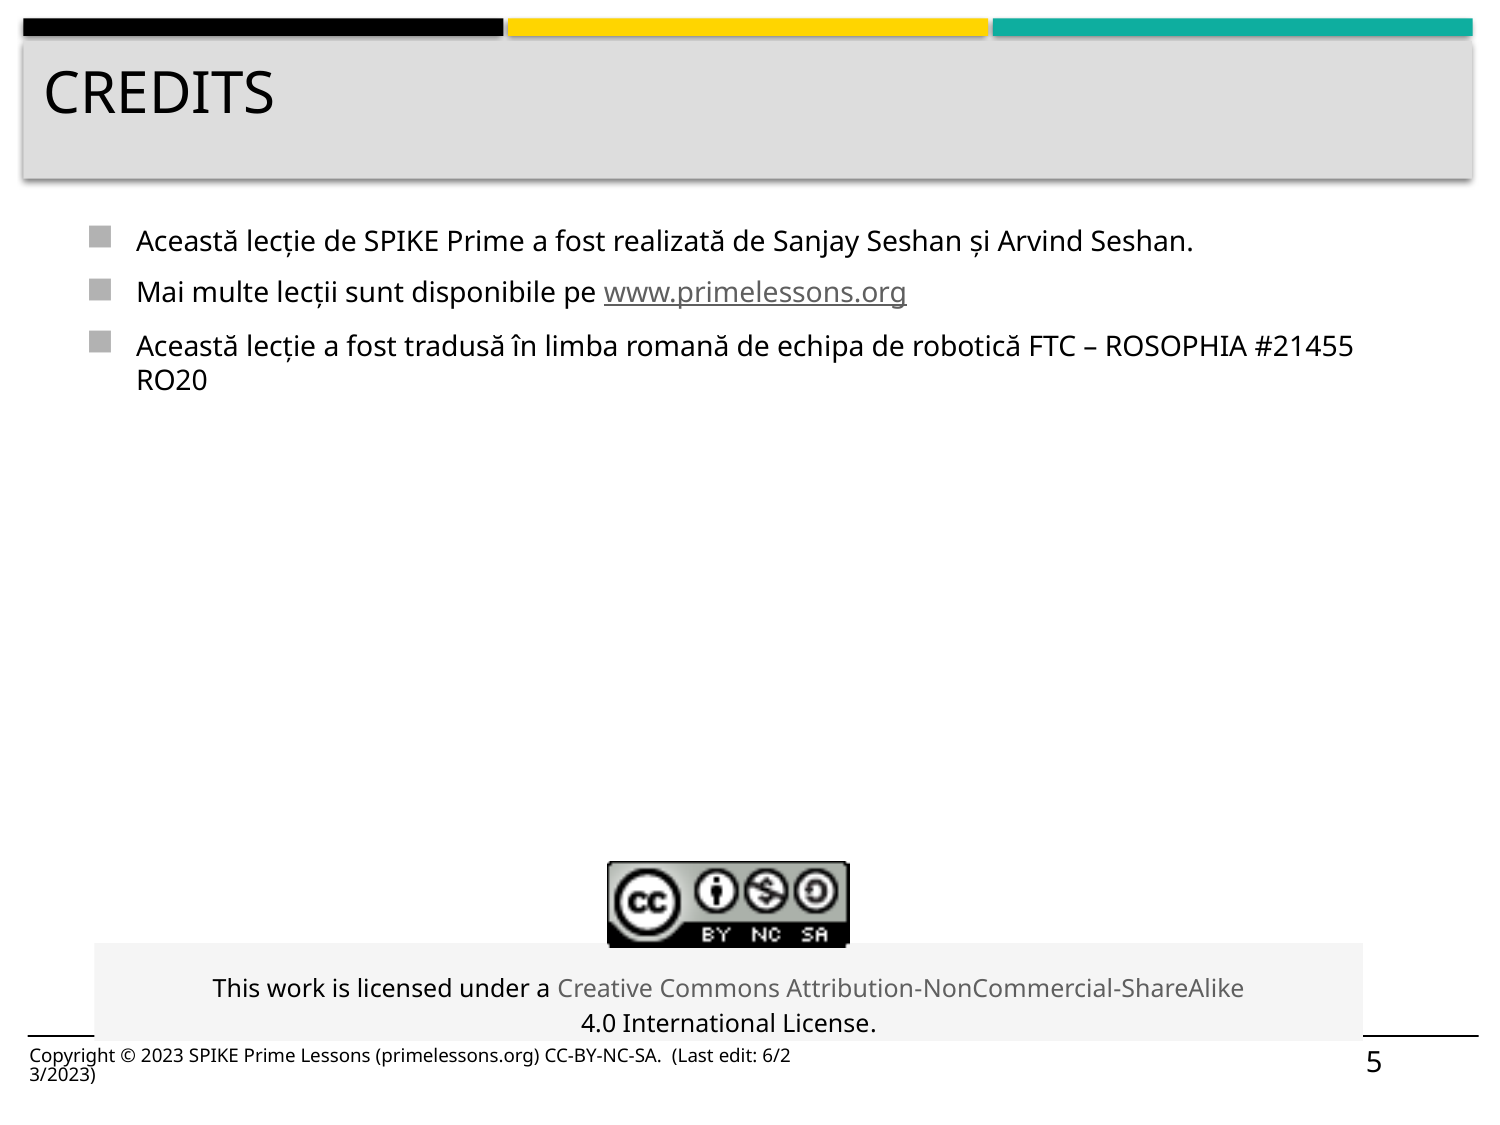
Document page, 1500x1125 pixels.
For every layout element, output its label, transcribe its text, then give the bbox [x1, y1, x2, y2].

title CREDITS [28, 48, 1464, 172]
list Această lecție de SPIKE Prime a fost realizată de Sanjay Seshan și Arvind Seshan. Mai multe lecții sunt disponibile pe www.primelessons.org Această lecție a fost tradusă în limba romană de echipa de robotică FTC – ROSOPHIA #21455 RO20 [75, 216, 1428, 405]
footer Copyright © 2023 SPIKE Prime Lessons (primelessons.org) CC-BY-NC-SA. (Last edit: 6/23/2023) [14, 1036, 814, 1097]
slide_number 5 [1351, 1036, 1478, 1097]
picture [606, 861, 851, 948]
text_box This work is licensed under a Creative Commons Attribution-NonCommercial-ShareAlike 4.0 International License. [94, 943, 1363, 1041]
